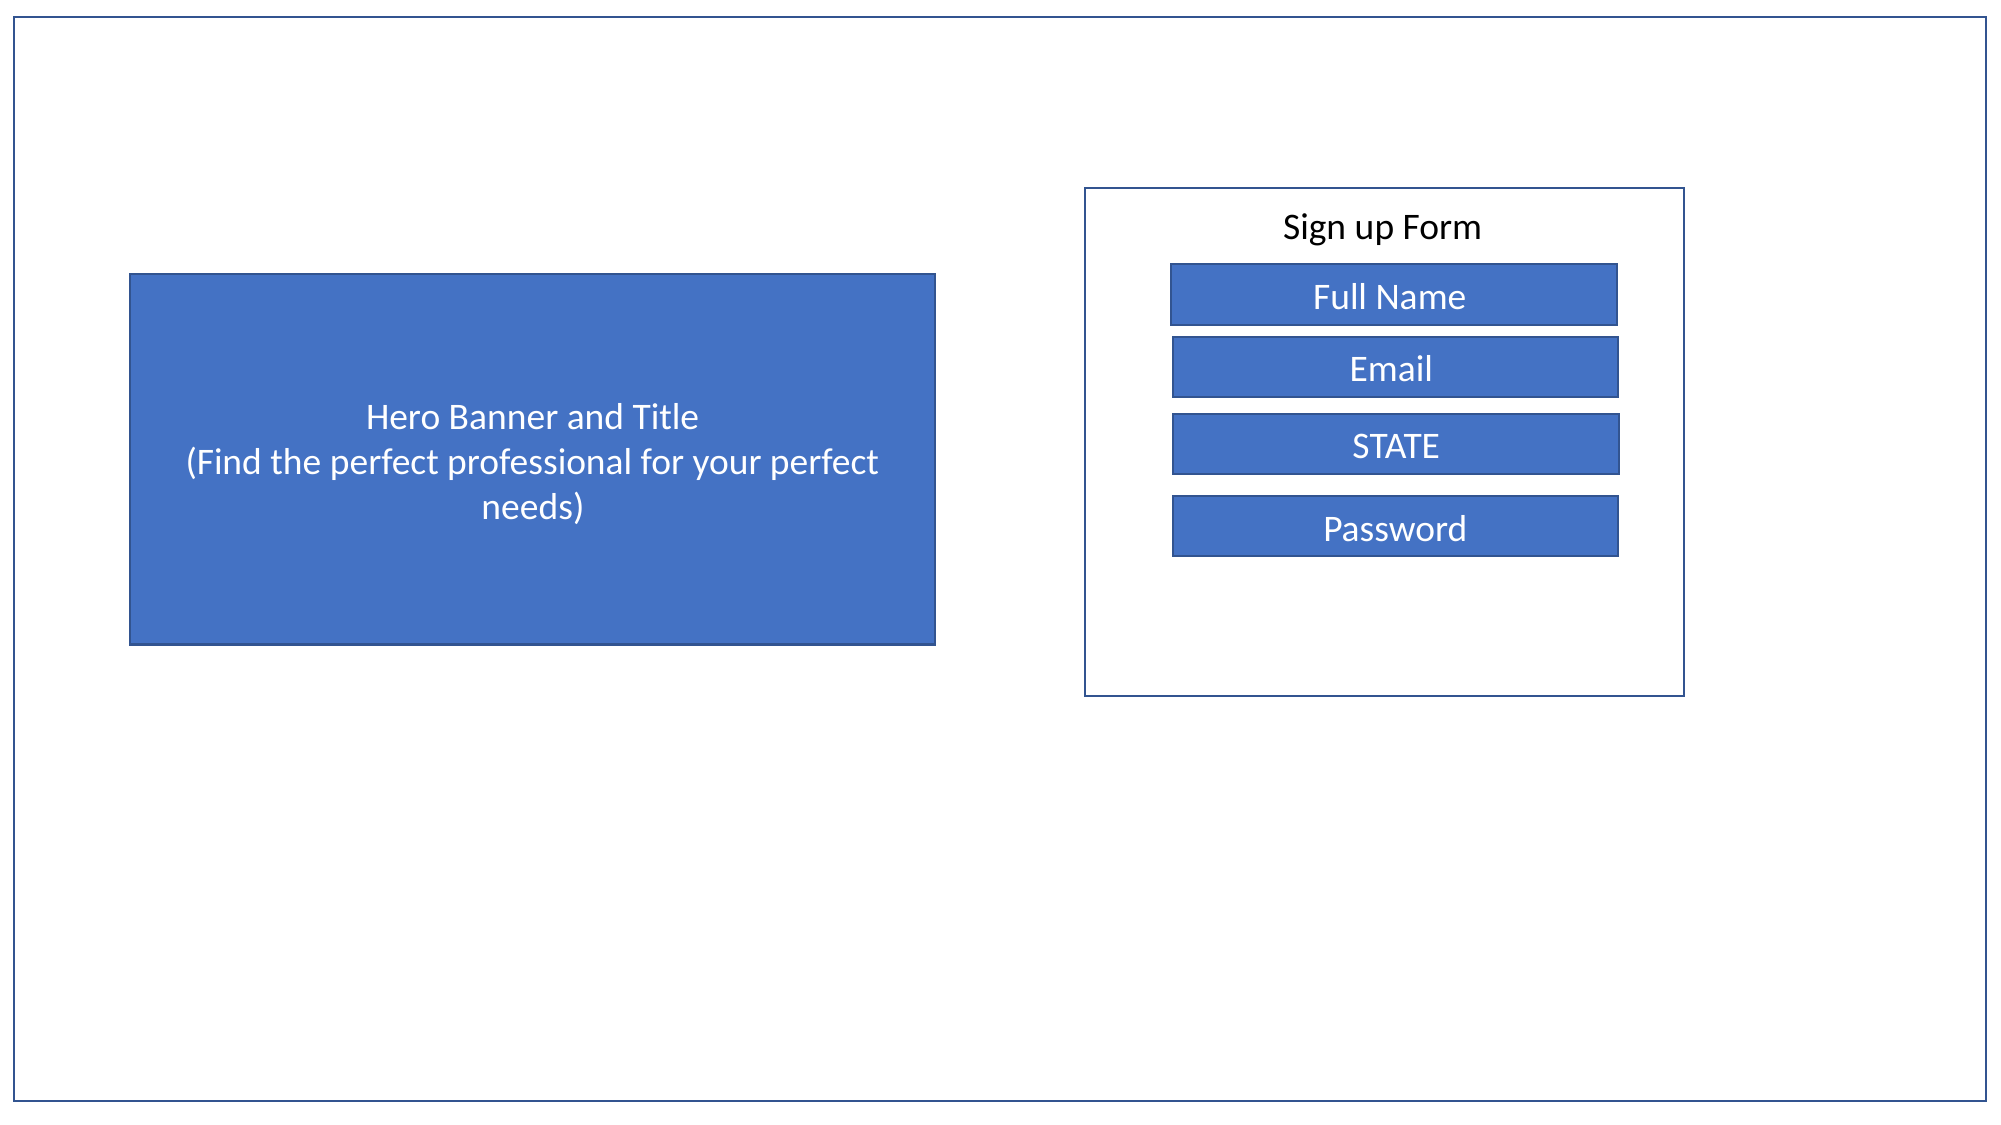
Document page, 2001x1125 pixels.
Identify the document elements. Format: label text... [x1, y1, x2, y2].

text_box Full Name [1170, 263, 1618, 326]
text_box Email [1172, 336, 1619, 398]
text_box [13, 16, 1987, 1102]
text_box STATE [1172, 413, 1620, 475]
text_box [1084, 187, 1685, 697]
text_box Hero Banner and Title (Find the perfect professional for your perfect needs) [129, 273, 936, 646]
text_box Sign up Form [1268, 194, 1501, 255]
text_box Password [1172, 495, 1619, 557]
